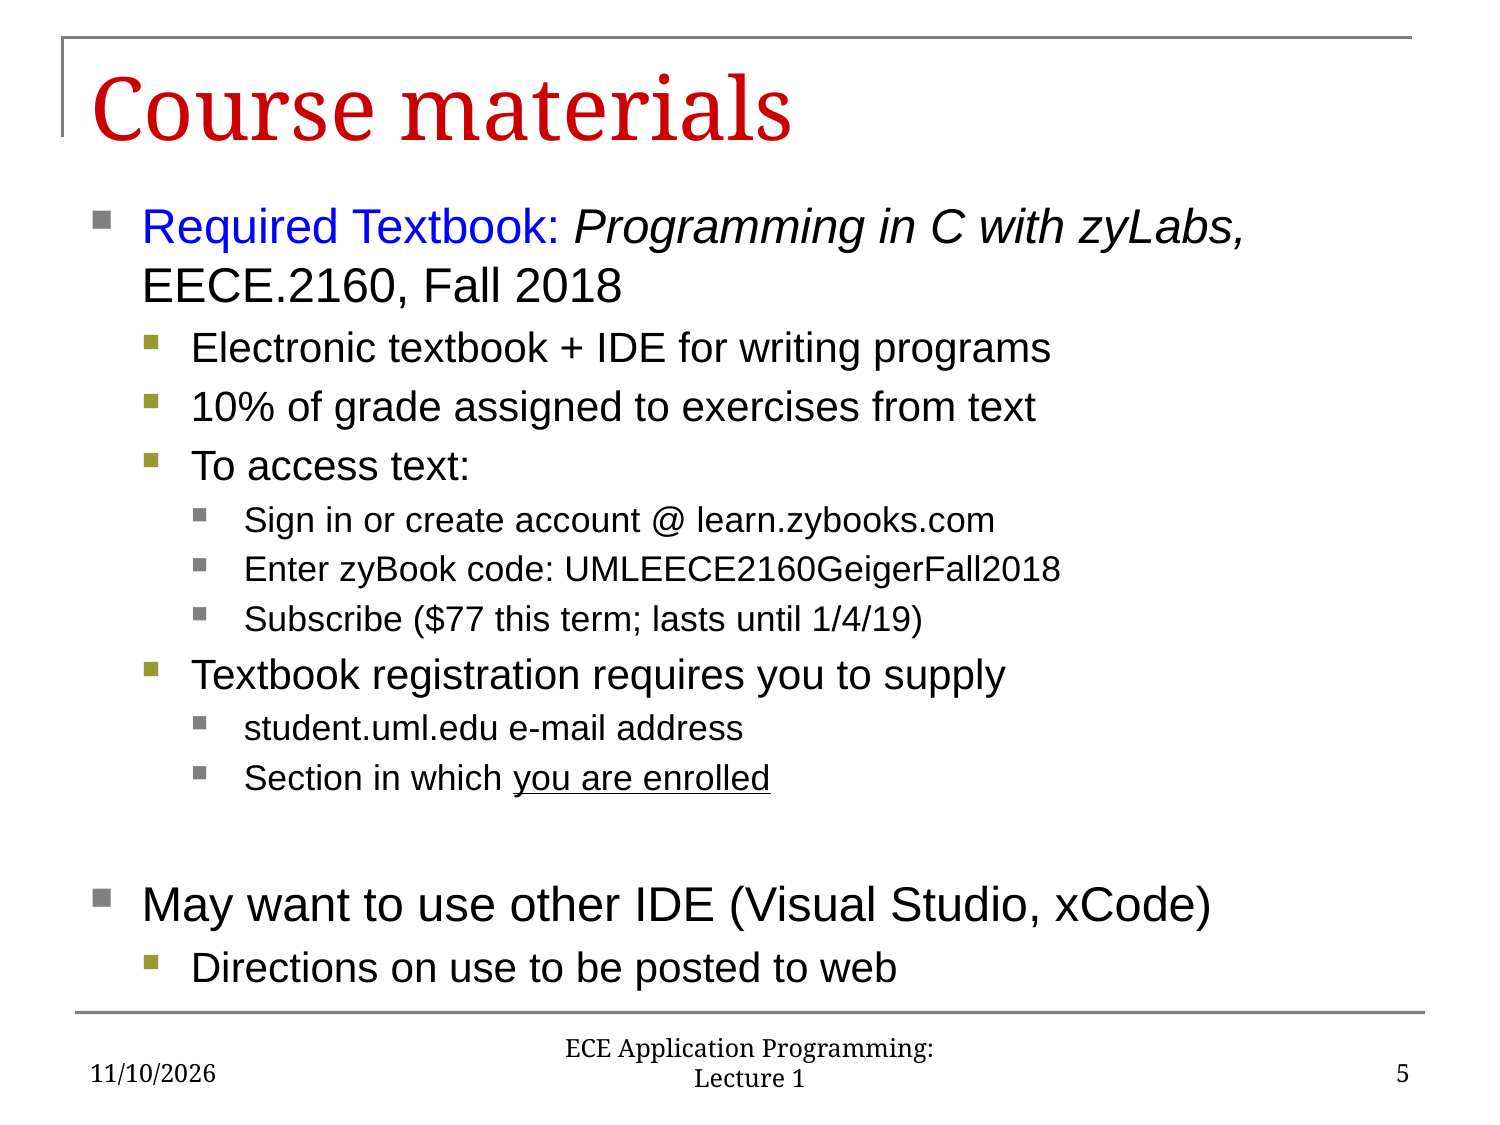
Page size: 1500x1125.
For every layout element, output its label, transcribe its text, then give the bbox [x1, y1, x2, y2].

title Course materials [75, 45, 1425, 163]
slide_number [74, 1023, 426, 1100]
list Required Textbook: Programming in C with zyLabs, EECE.2160, Fall 2018 Electronic textbook + IDE for writing programs 10% of grade assigned to exercises from text To access text: Sign in or create account @ learn.zybooks.com Enter zyBook code: UMLEECE2160GeigerFall2018 Subscribe ($77 this term; lasts until 1/4/19) Textbook registration requires you to supply student.uml.edu e-mail address Section in which you are enrolled May want to use other IDE (Visual Studio, xCode) Directions on use to be posted to web [75, 187, 1425, 1006]
footer ECE Application Programming: Lecture 1 [512, 1024, 988, 1101]
slide_number 5 [1074, 1023, 1426, 1100]
